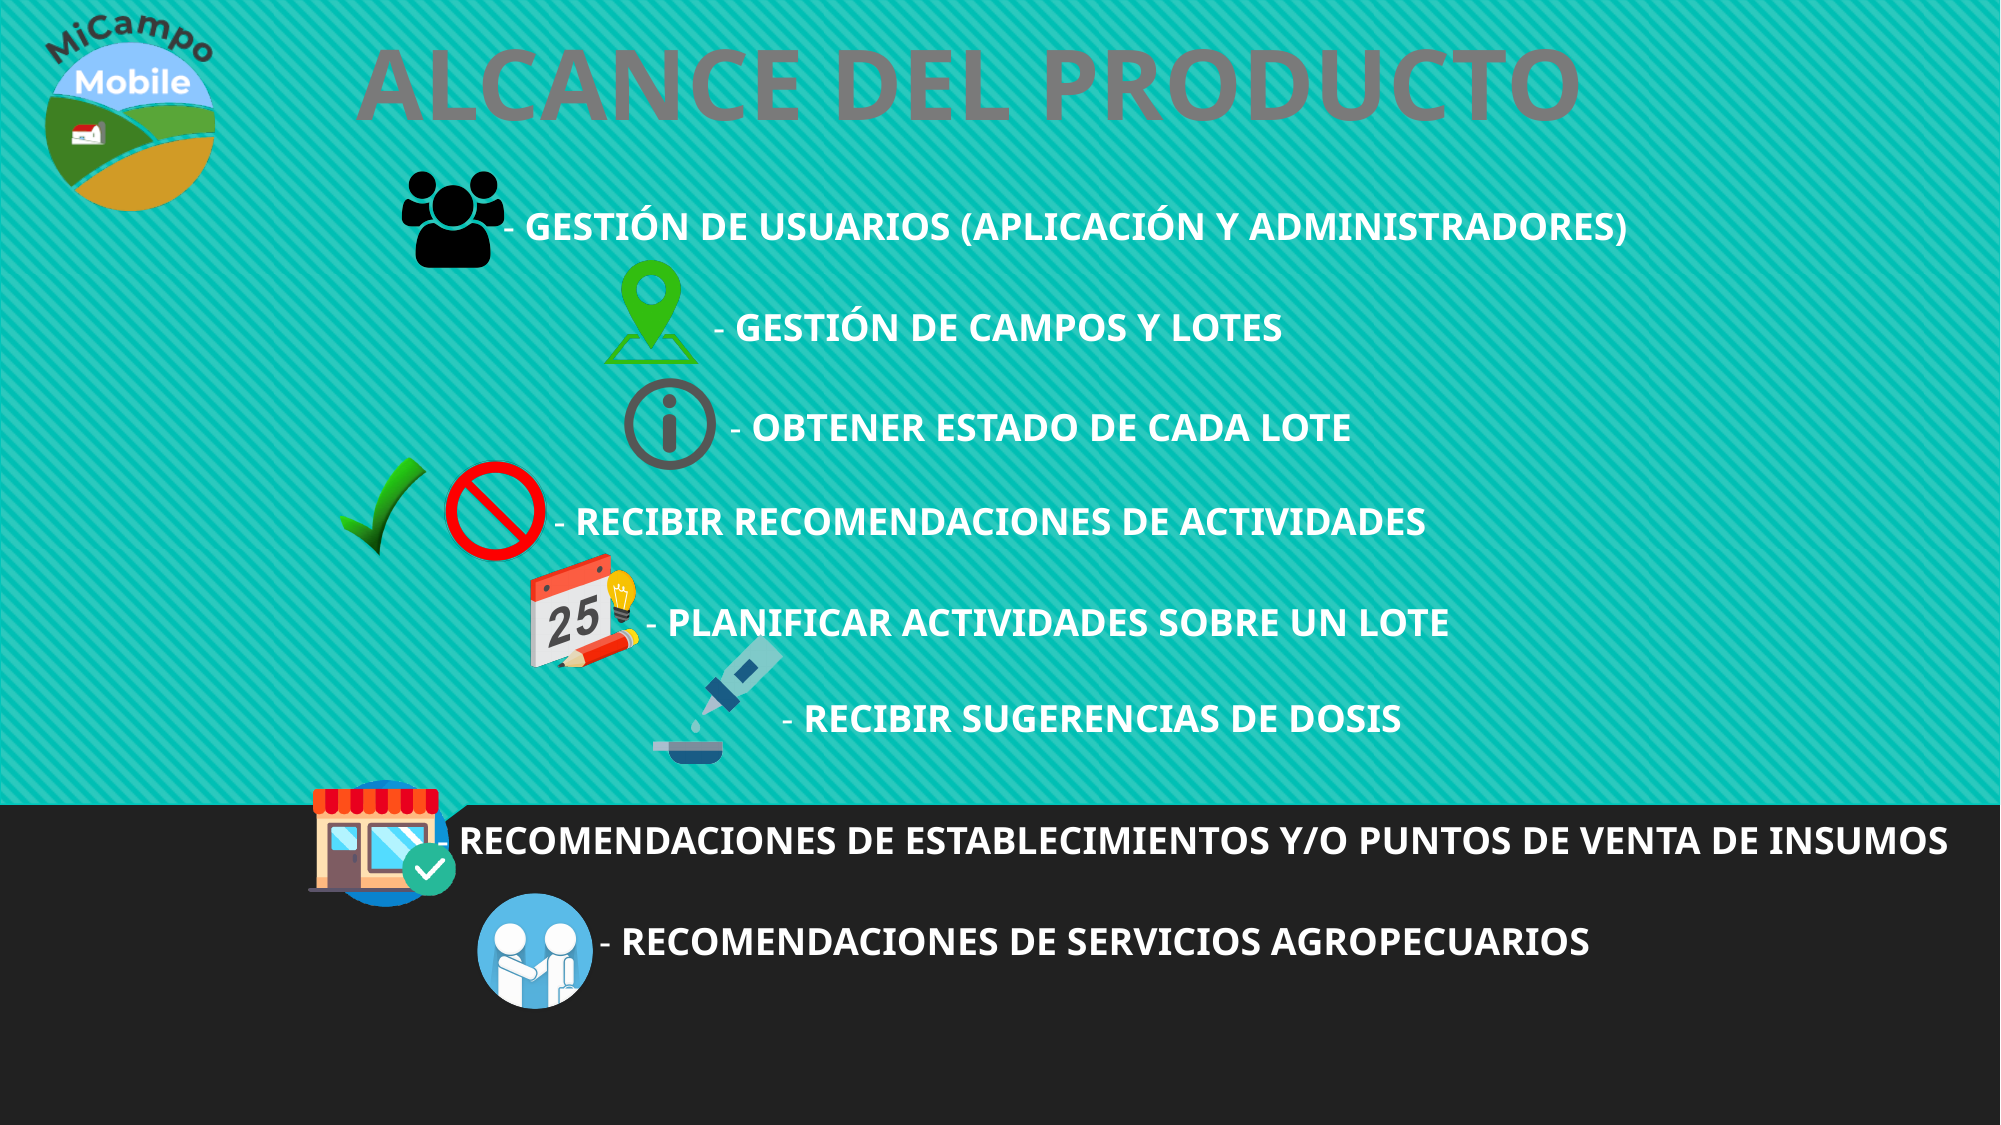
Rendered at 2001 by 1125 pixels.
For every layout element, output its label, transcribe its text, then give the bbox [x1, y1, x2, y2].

picture [444, 460, 784, 765]
text_box - GESTIÓN DE CAMPOS Y LOTES [704, 296, 1299, 357]
text_box - PLANIFICAR ACTIVIDADES SOBRE UN LOTE [683, 591, 1466, 652]
text_box - RECIBIR SUGERENCIAS DE DOSIS [784, 687, 1417, 748]
picture [599, 260, 704, 364]
picture [290, 753, 601, 1016]
picture [325, 450, 436, 563]
text_box - OBTENER ESTADO DE CADA LOTE [720, 396, 1368, 457]
text_box - RECOMENDACIONES DE SERVICIOS AGROPECUARIOS [601, 910, 1606, 971]
text_box - GESTIÓN DE USUARIOS (APLICACIÓN Y ADMINISTRADORES) [505, 195, 1644, 256]
text_box - RECOMENDACIONES DE ESTABLECIMIENTOS Y/O PUNTOS DE VENTA DE INSUMOS [471, 809, 1965, 870]
picture [400, 167, 505, 272]
text_box ALCANCE DEL PRODUCTO [218, 0, 1723, 148]
picture [21, 4, 239, 222]
text_box - RECIBIR RECOMENDACIONES DE ACTIVIDADES [547, 490, 1442, 551]
picture [619, 374, 720, 475]
